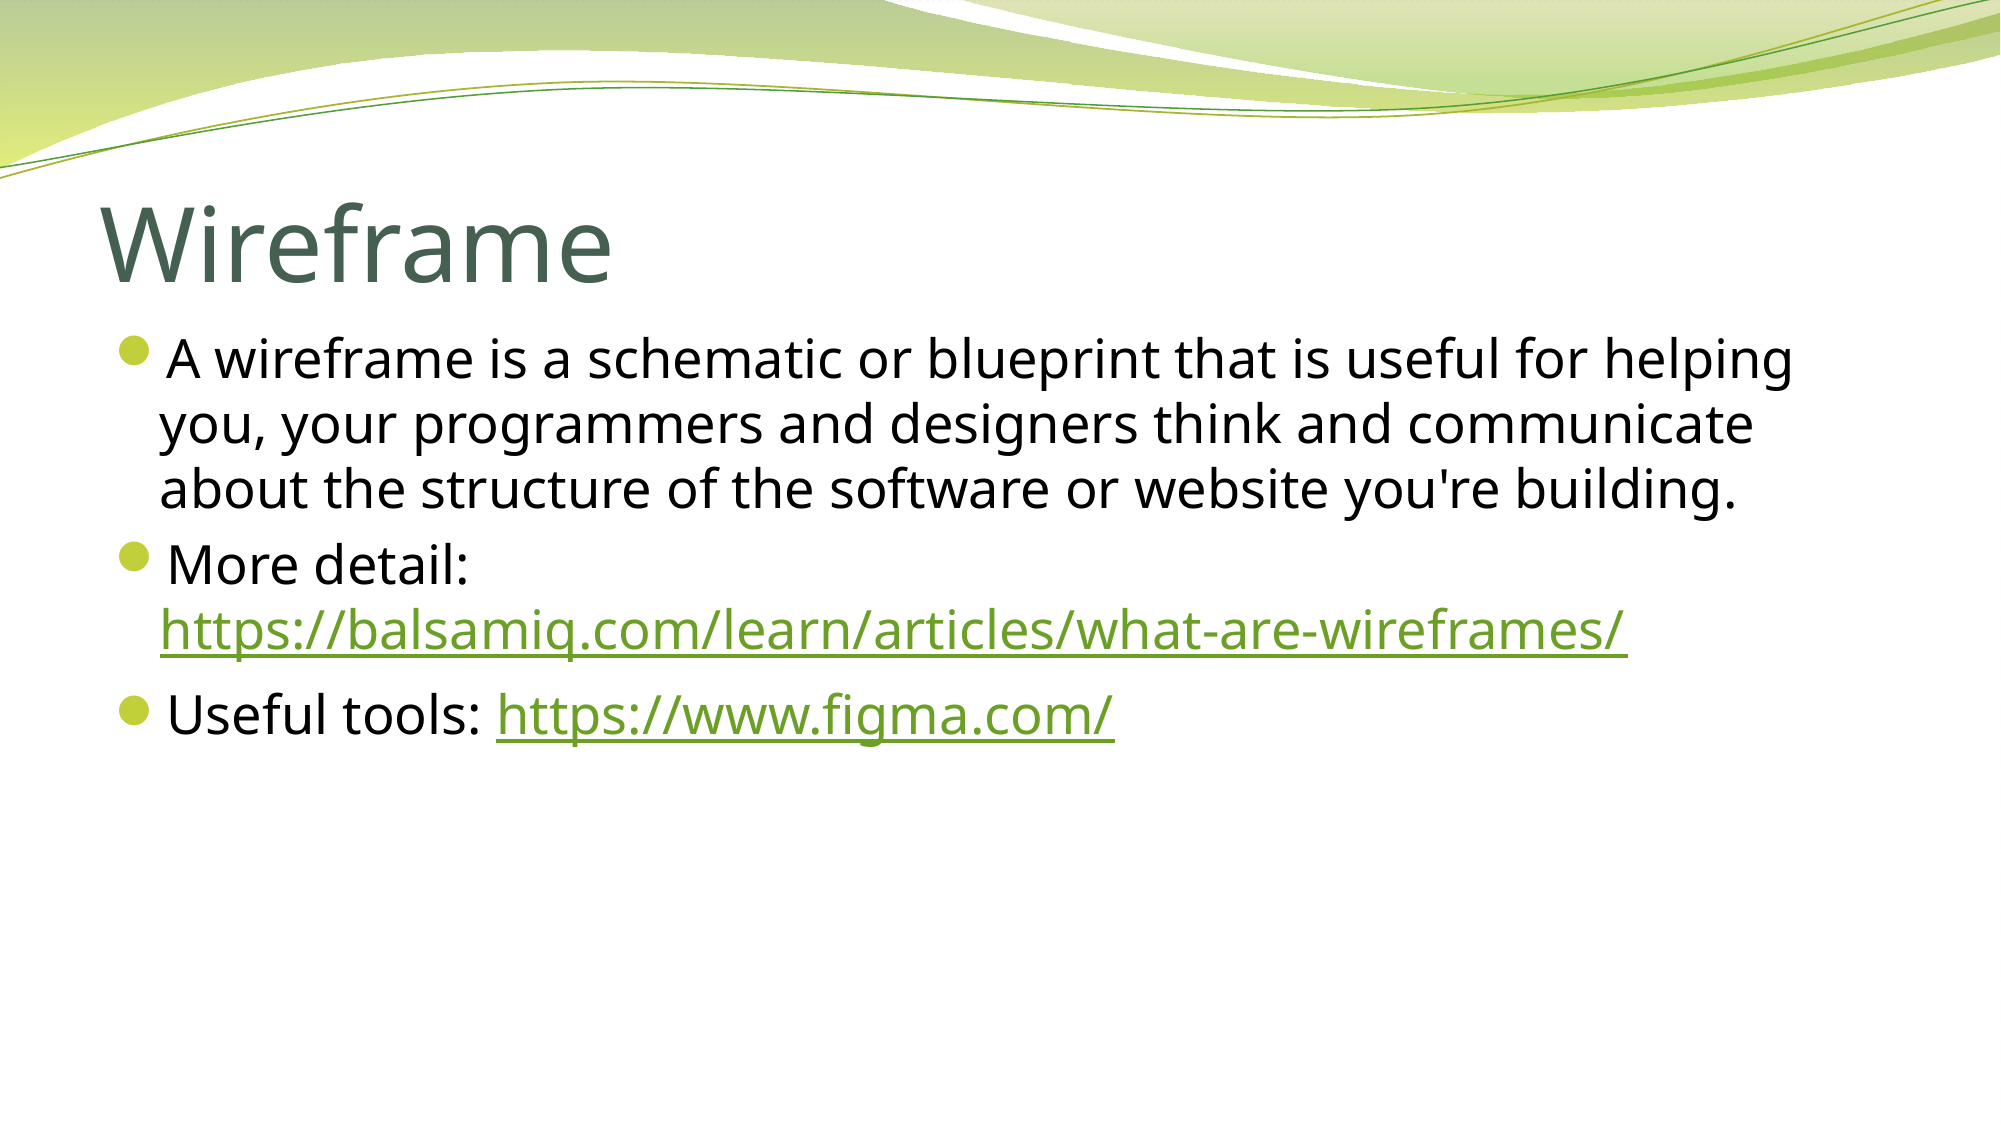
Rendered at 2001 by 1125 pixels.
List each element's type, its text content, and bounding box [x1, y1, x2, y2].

list A wireframe is a schematic or blueprint that is useful for helping you, your programmers and designers think and communicate about the structure of the software or website you're building. More detail: https://balsamiq.com/learn/articles/what-are-wireframes/ Useful tools: https://www.figma.com/ [99, 317, 1900, 1038]
title Wireframe [99, 115, 1900, 303]
